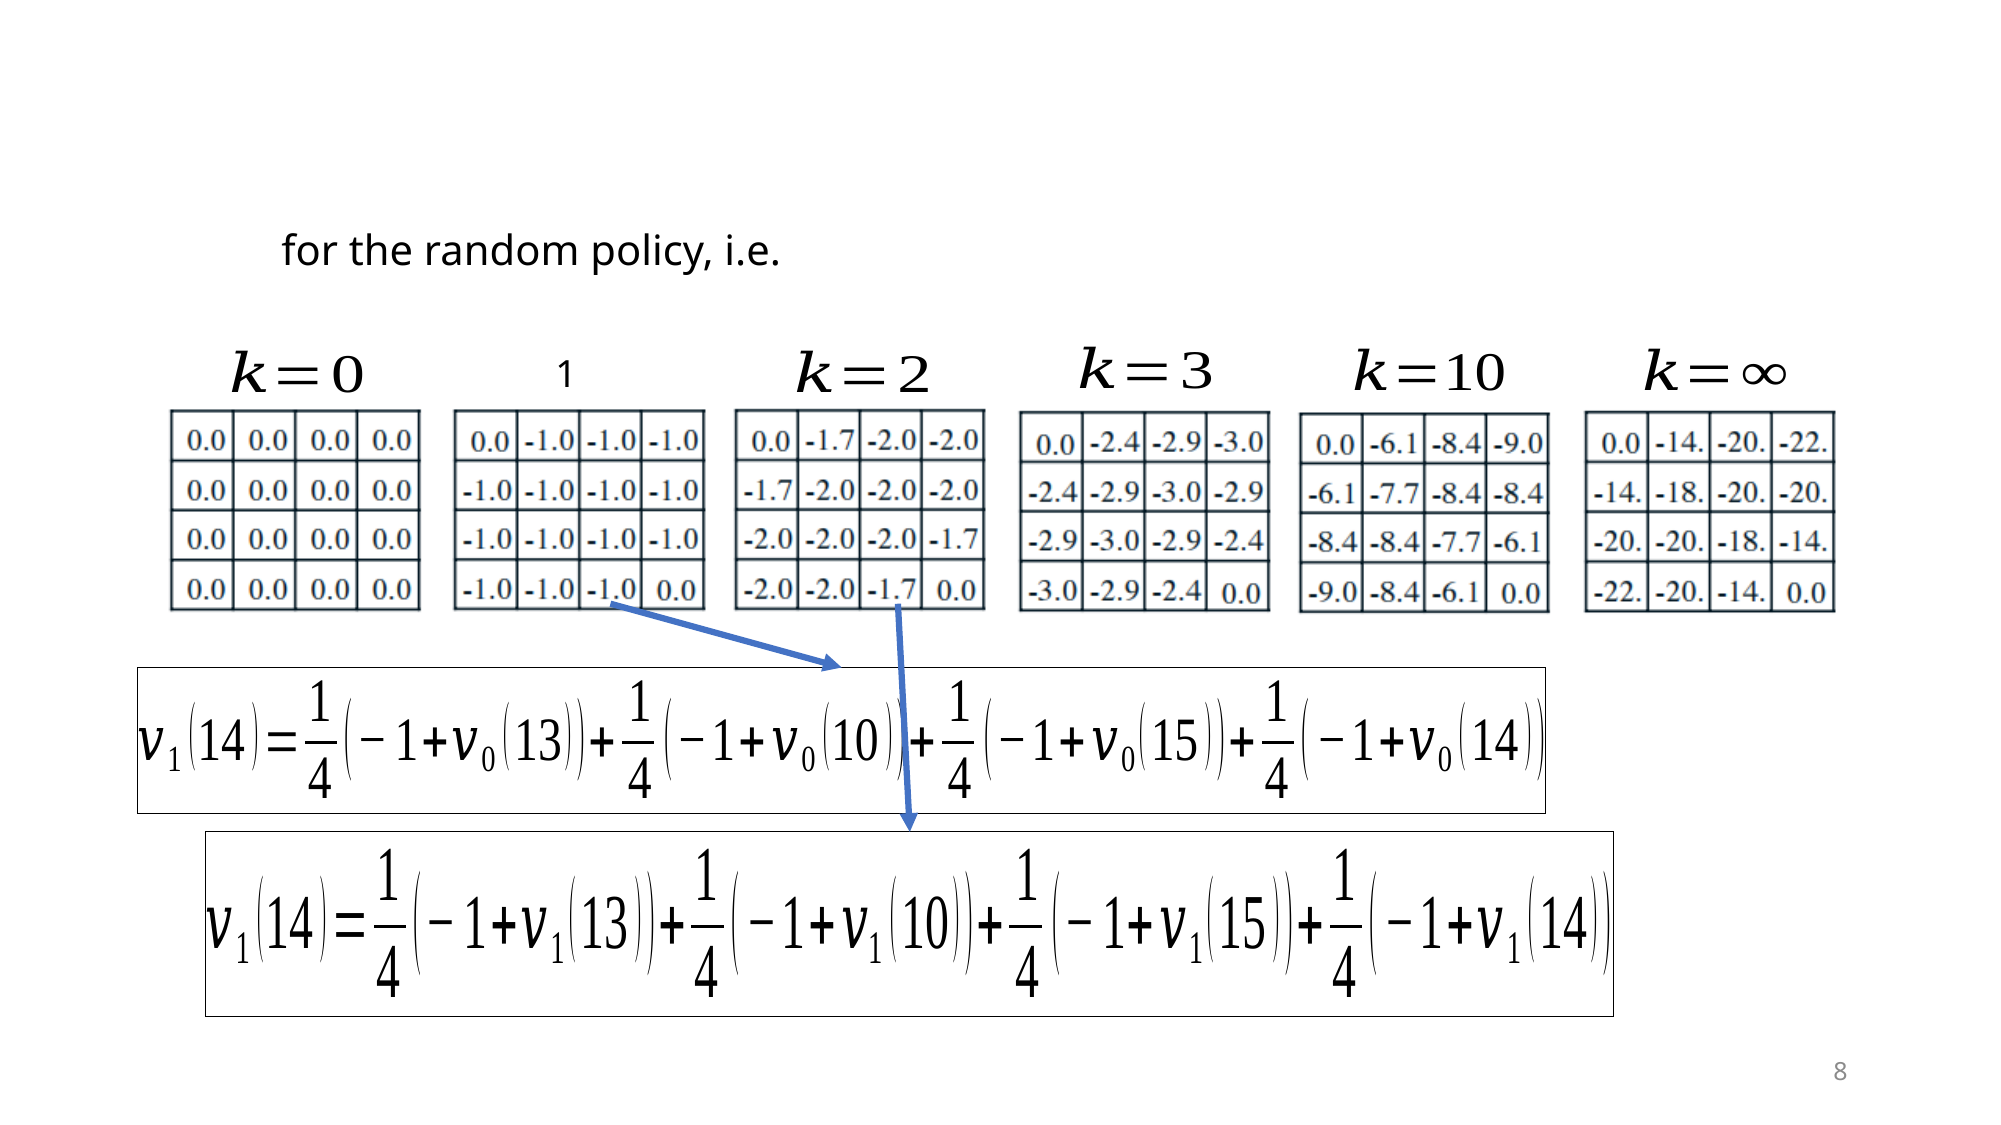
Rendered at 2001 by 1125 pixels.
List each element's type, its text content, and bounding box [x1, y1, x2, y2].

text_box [897, 603, 910, 832]
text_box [610, 603, 842, 668]
slide_number 8 [1412, 1042, 1863, 1103]
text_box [166, 341, 1842, 621]
